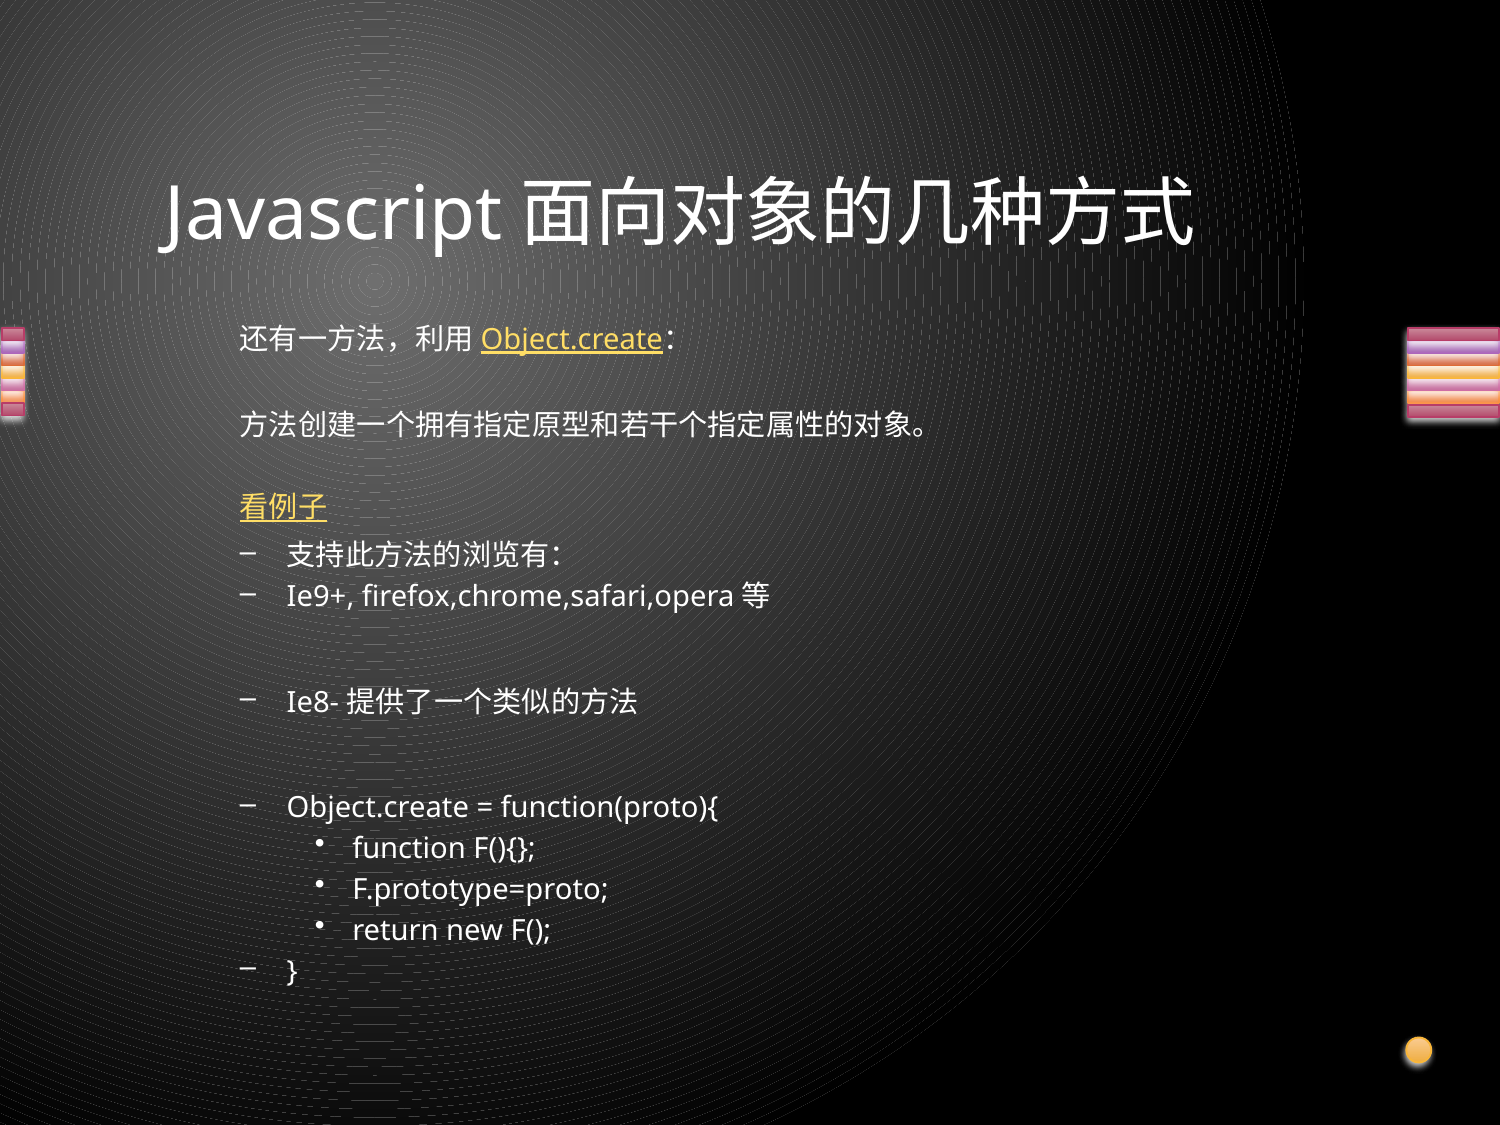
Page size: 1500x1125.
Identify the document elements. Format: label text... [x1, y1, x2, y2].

title Javascript面向对象的几种方式 [150, 75, 1413, 263]
list 还有一方法，利用Object.create： 方法创建一个拥有指定原型和若干个指定属性的对象。 看例子 支持此方法的浏览有： Ie9+, firefox,chrome,safari,opera等 Ie8-提供了一个类似的方法 Object.create = function(proto){ function F(){}; F.prototype=proto; return new F(); } [150, 312, 1375, 1005]
